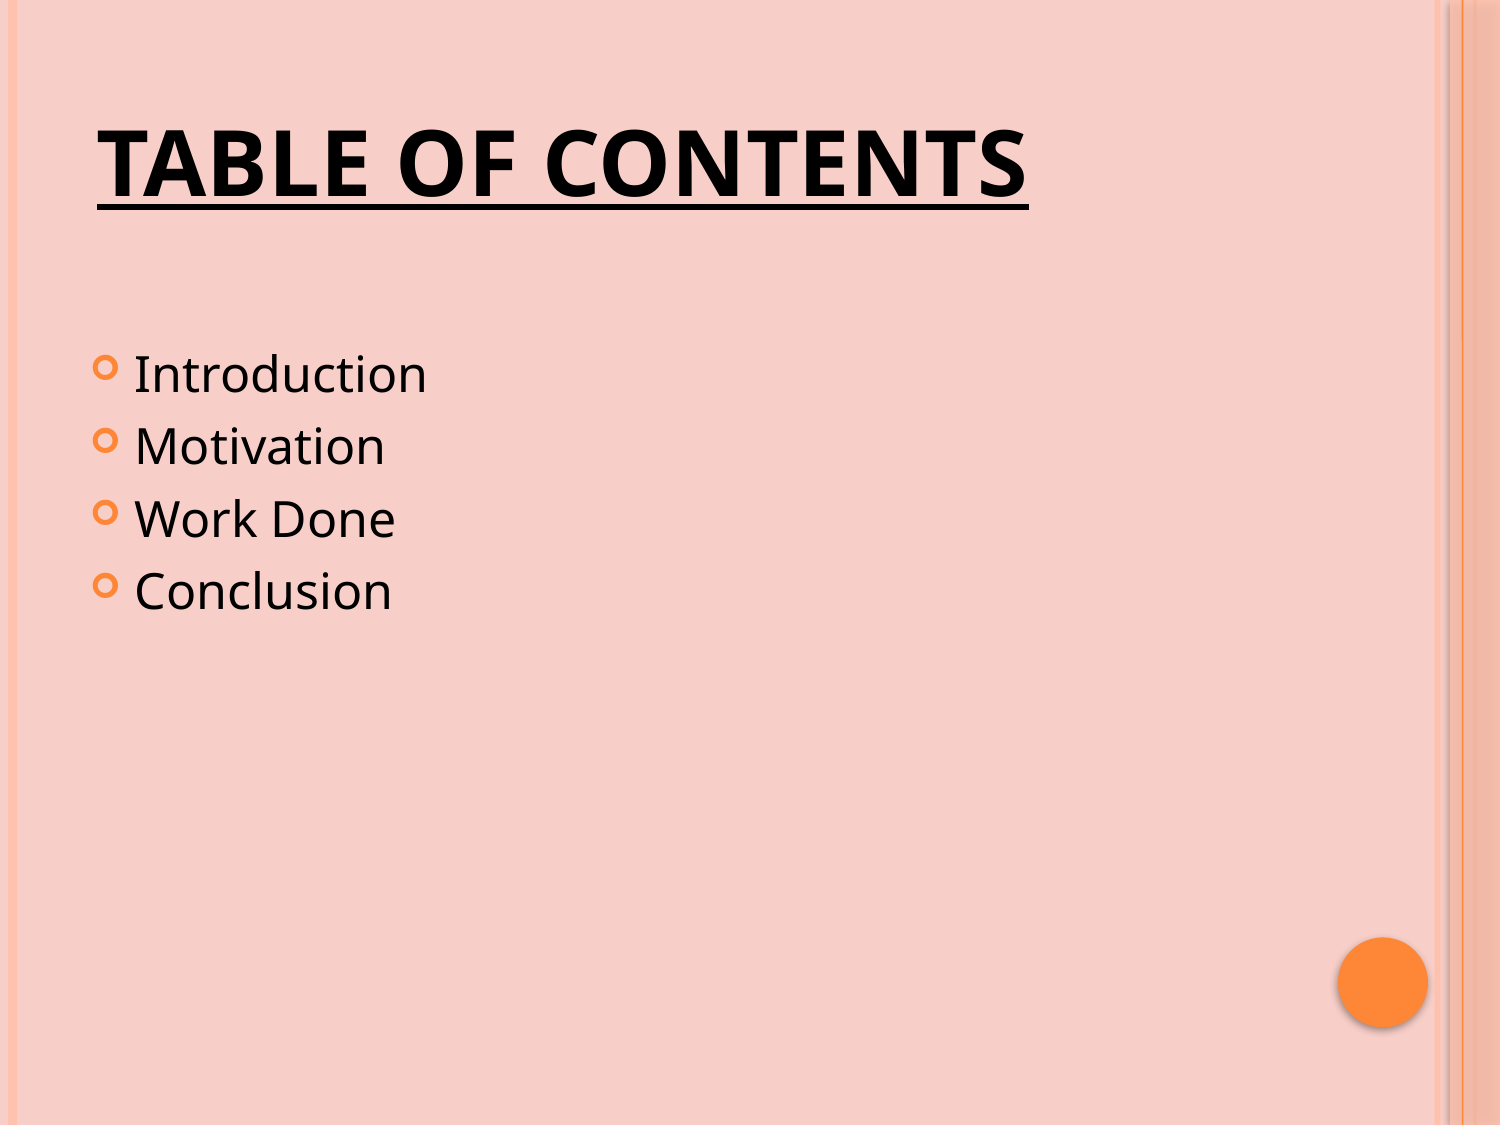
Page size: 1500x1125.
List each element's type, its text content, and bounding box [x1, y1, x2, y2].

list Introduction Motivation Work Done Conclusion [75, 262, 1300, 1062]
title Table of contents [82, 35, 1307, 223]
